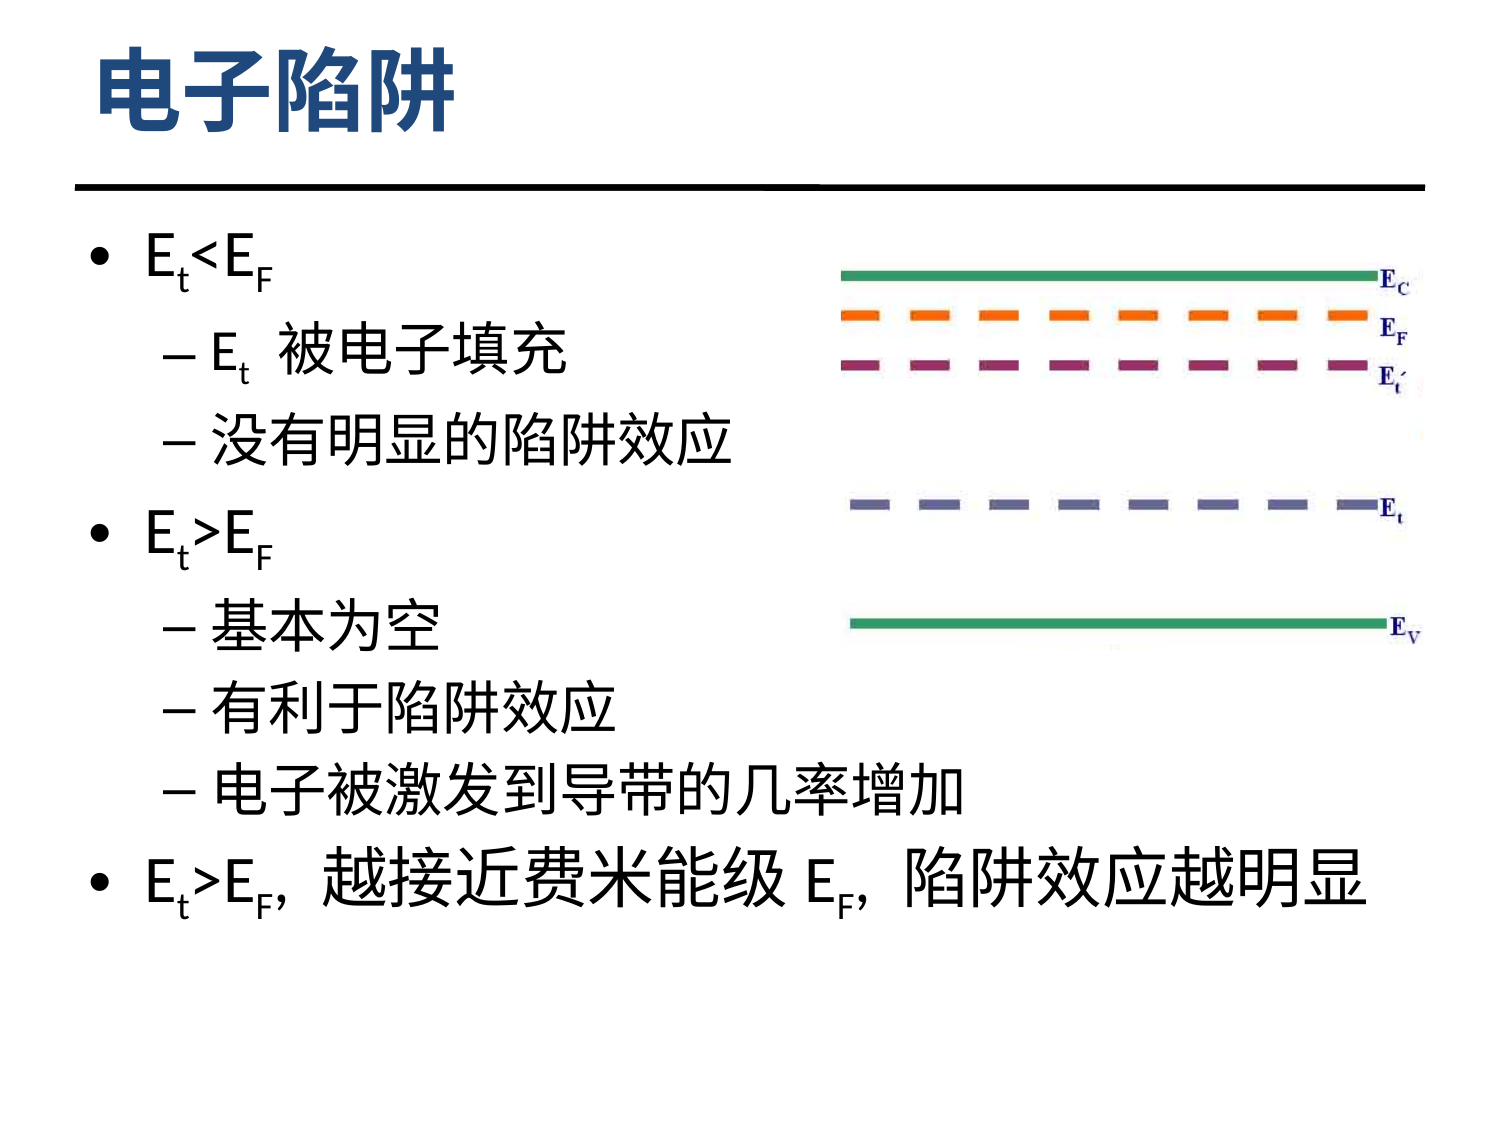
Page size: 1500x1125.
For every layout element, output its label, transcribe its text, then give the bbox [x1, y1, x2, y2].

list Et<EF Et 被电子填充 没有明显的陷阱效应 Et>EF 基本为空 有利于陷阱效应 电子被激发到导带的几率增加 Et>EF, 越接近费米能级EF, 陷阱效应越明显 [73, 201, 1424, 995]
title 电子陷阱 [75, 12, 1425, 163]
picture [840, 262, 1424, 650]
